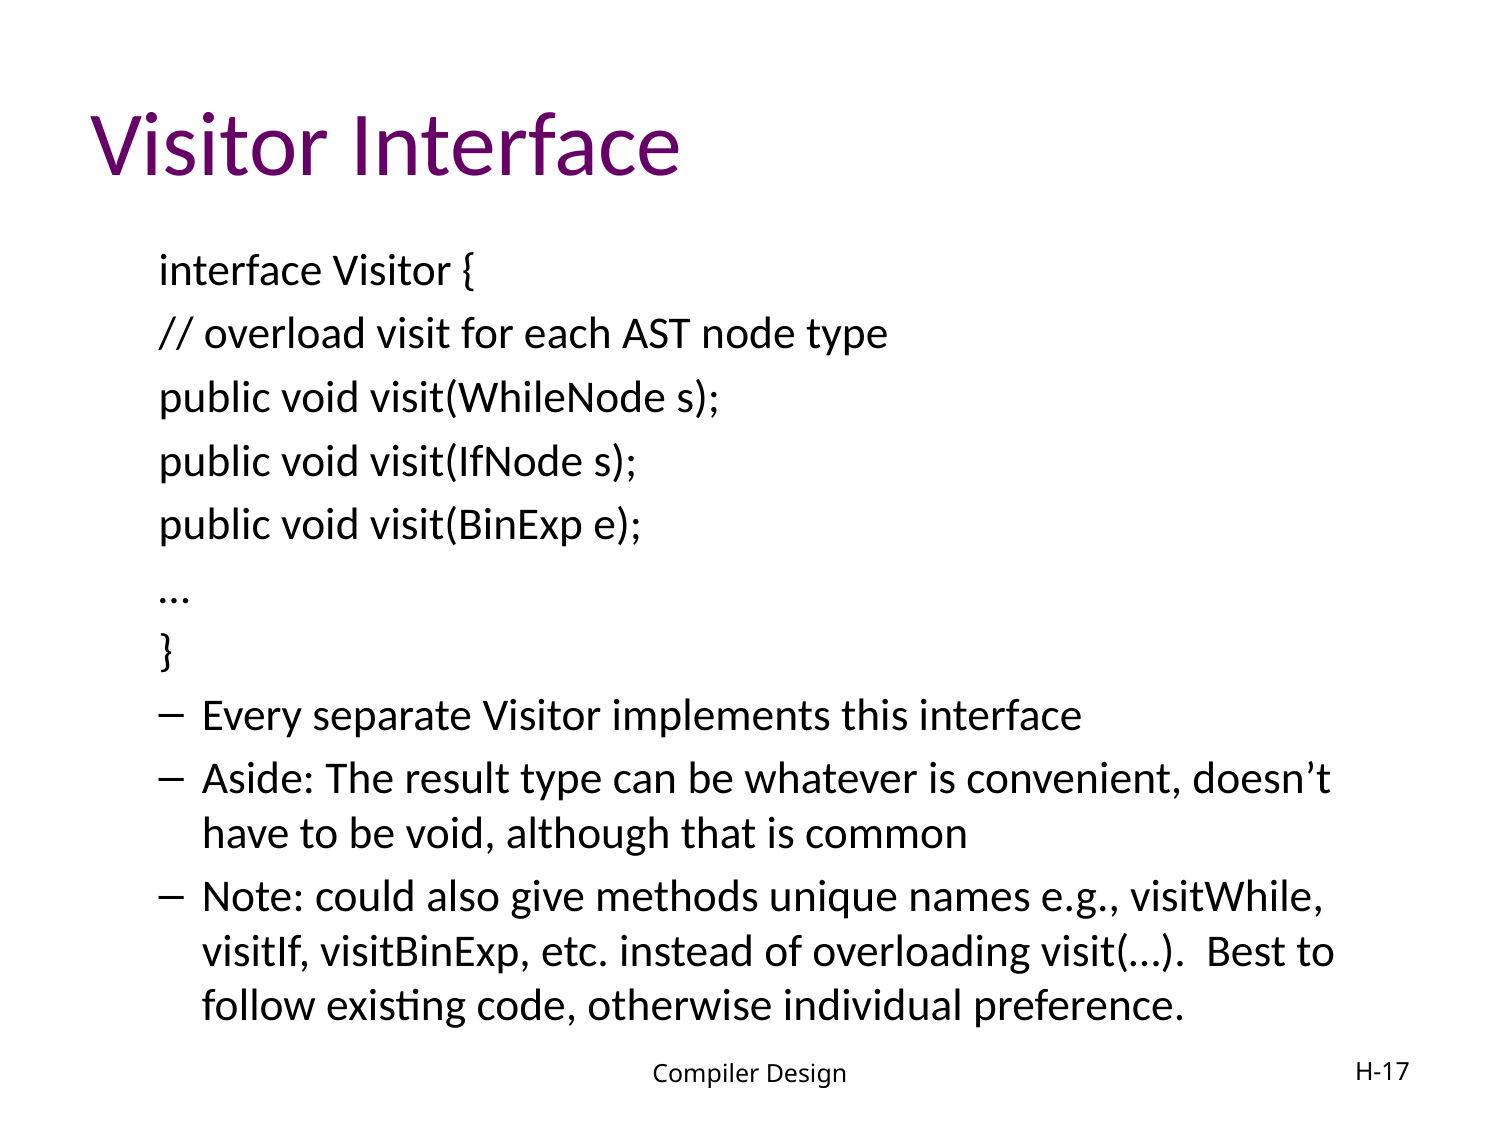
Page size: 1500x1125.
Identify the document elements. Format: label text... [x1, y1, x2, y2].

slide_number H-17 [1074, 1042, 1425, 1103]
list interface Visitor { // overload visit for each AST node type public void visit(WhileNode s); public void visit(IfNode s); public void visit(BinExp e); … } Every separate Visitor implements this interface Aside: The result type can be whatever is convenient, doesn’t have to be void, although that is common Note: could also give methods unique names e.g., visitWhile, visitIf, visitBinExp, etc. instead of overloading visit(…). Best to follow existing code, otherwise individual preference. [75, 232, 1425, 1043]
footer Compiler Design [512, 1042, 988, 1103]
title Visitor Interface [75, 45, 1425, 232]
